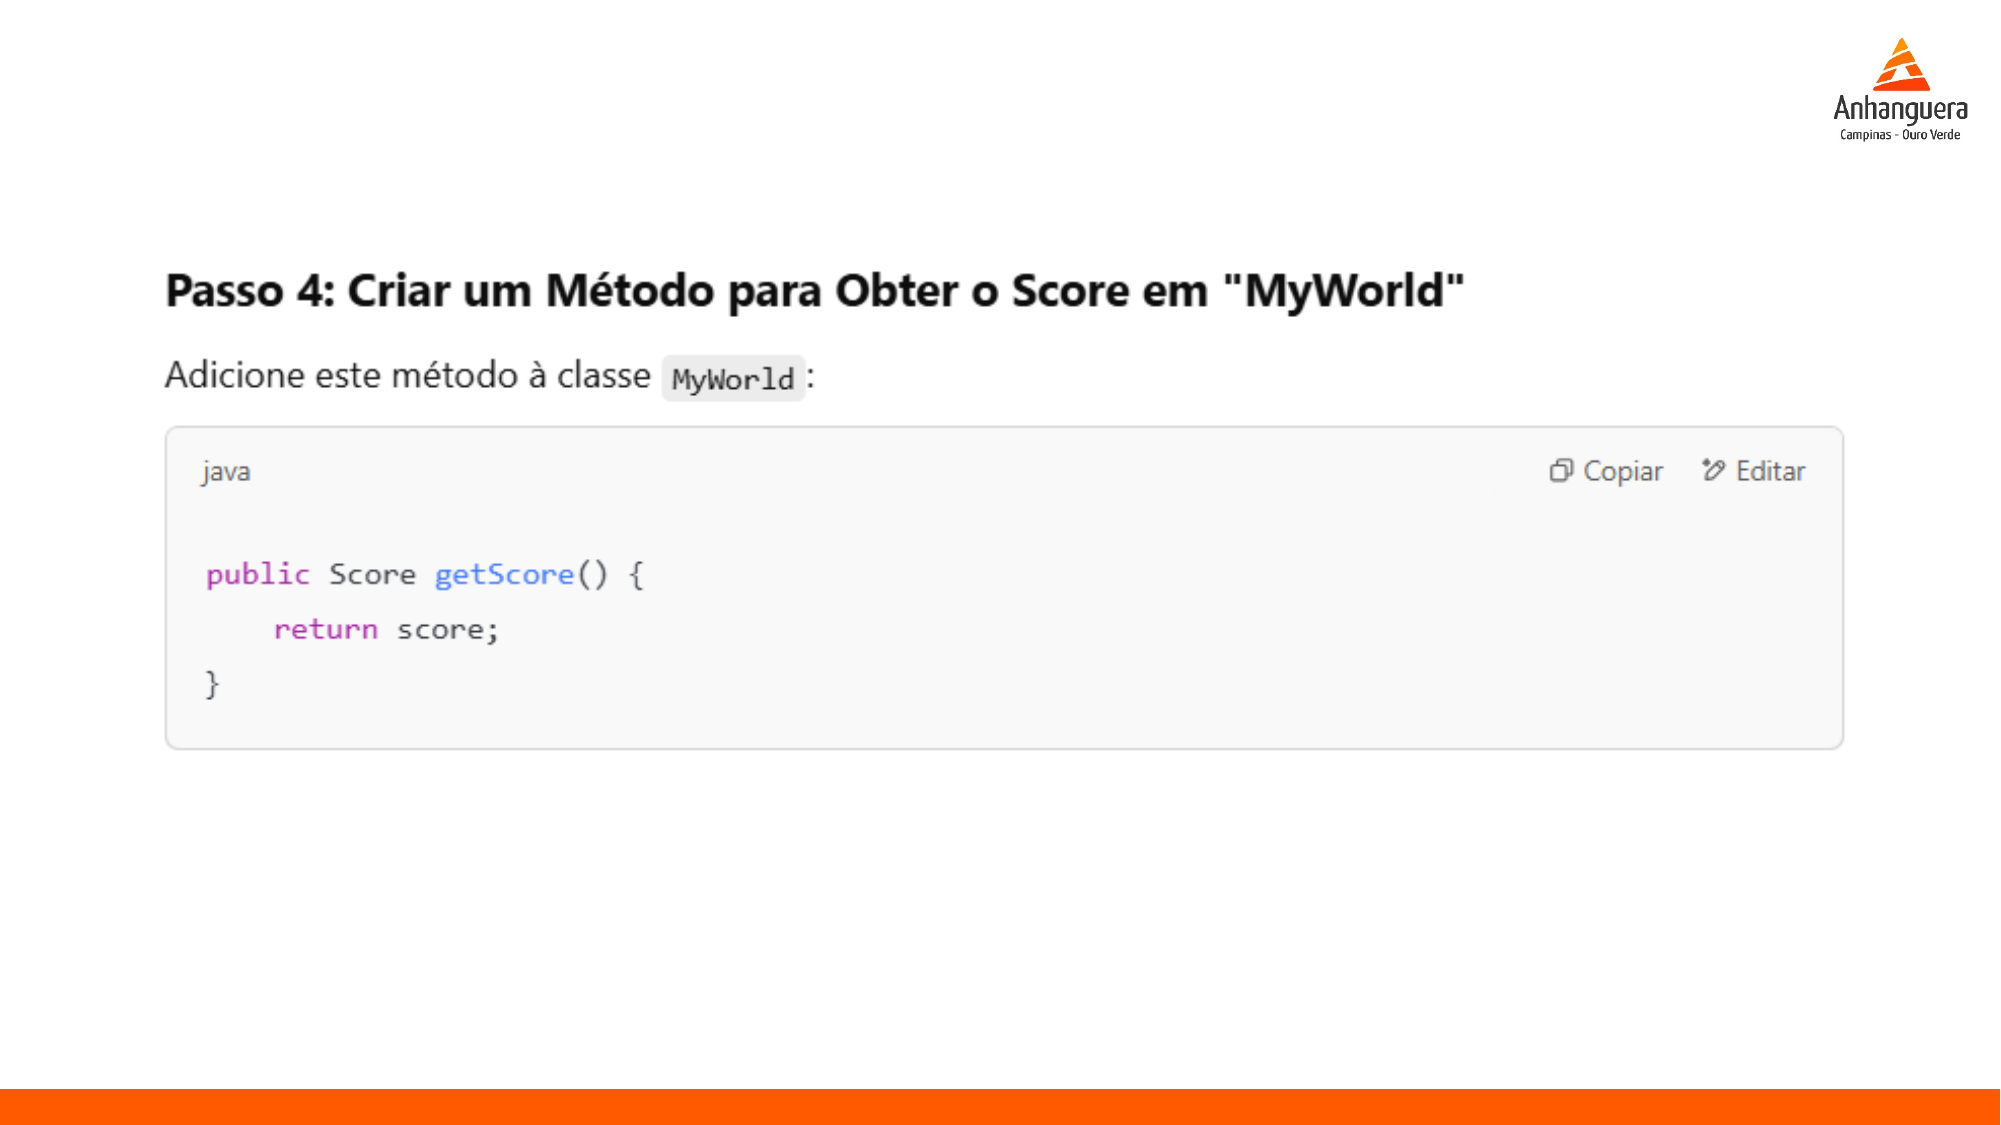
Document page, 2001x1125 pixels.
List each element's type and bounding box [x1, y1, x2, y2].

picture [1826, 22, 1974, 170]
picture [137, 248, 1863, 779]
